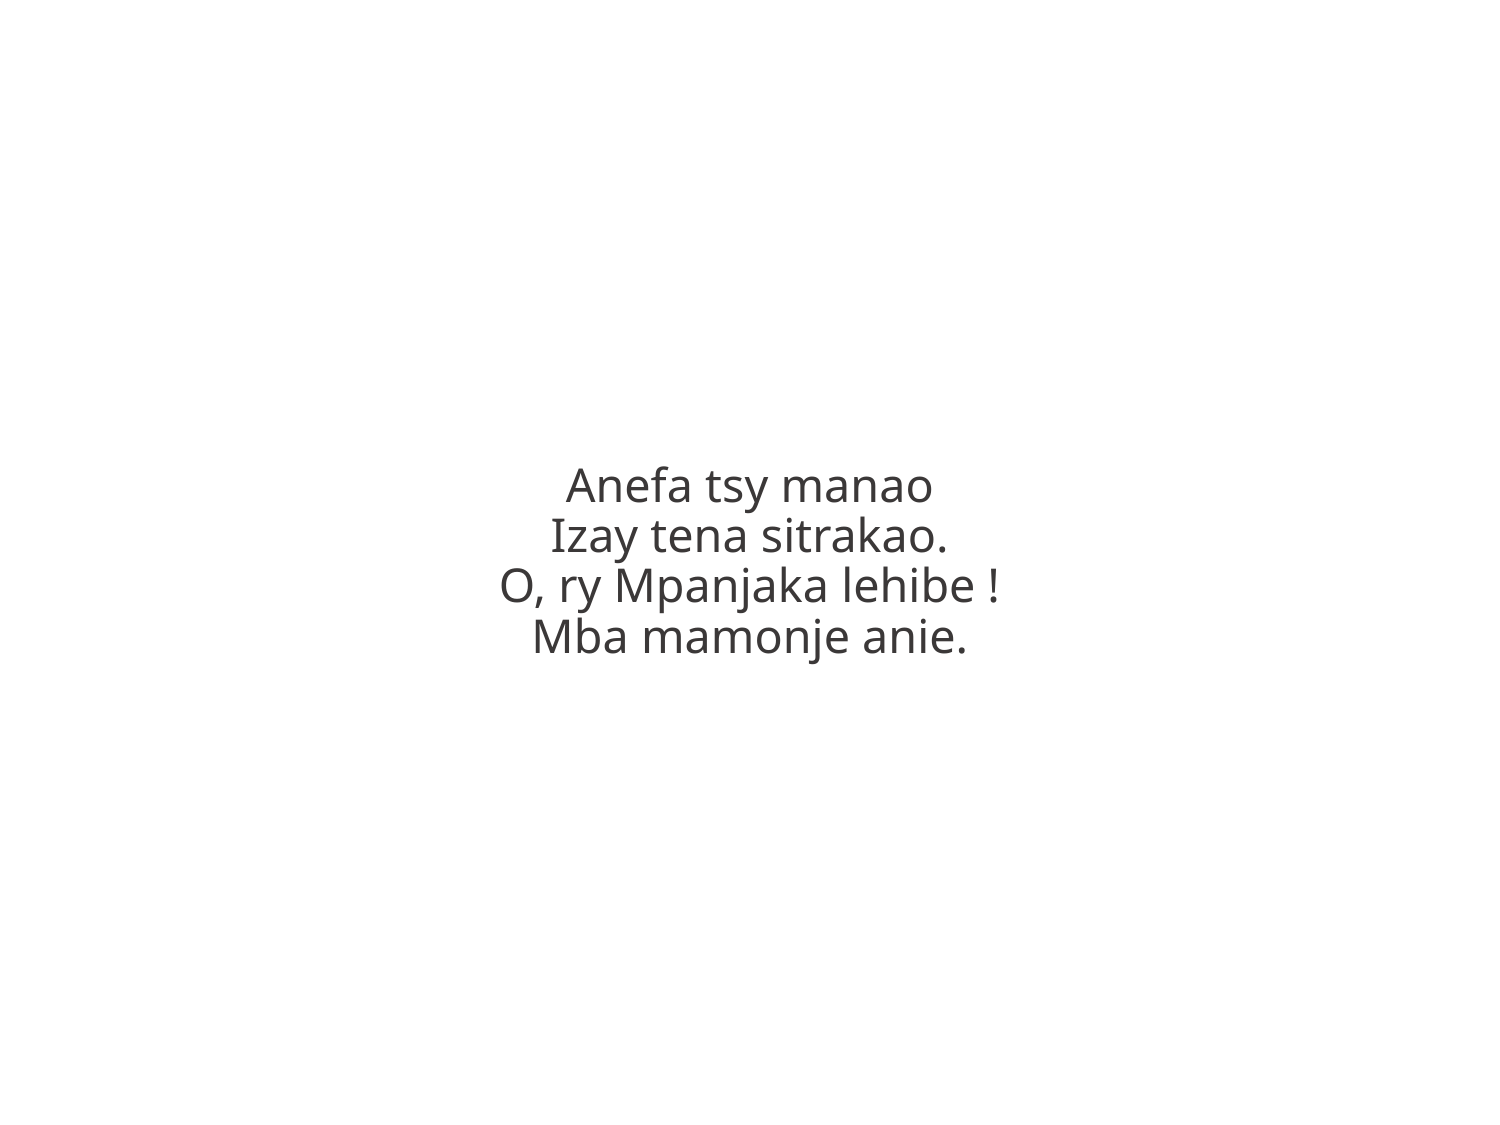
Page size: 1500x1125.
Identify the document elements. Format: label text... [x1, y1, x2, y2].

title Anefa tsy manao Izay tena sitrakao. O, ry Mpanjaka lehibe ! Mba mamonje anie. [103, 453, 1397, 672]
